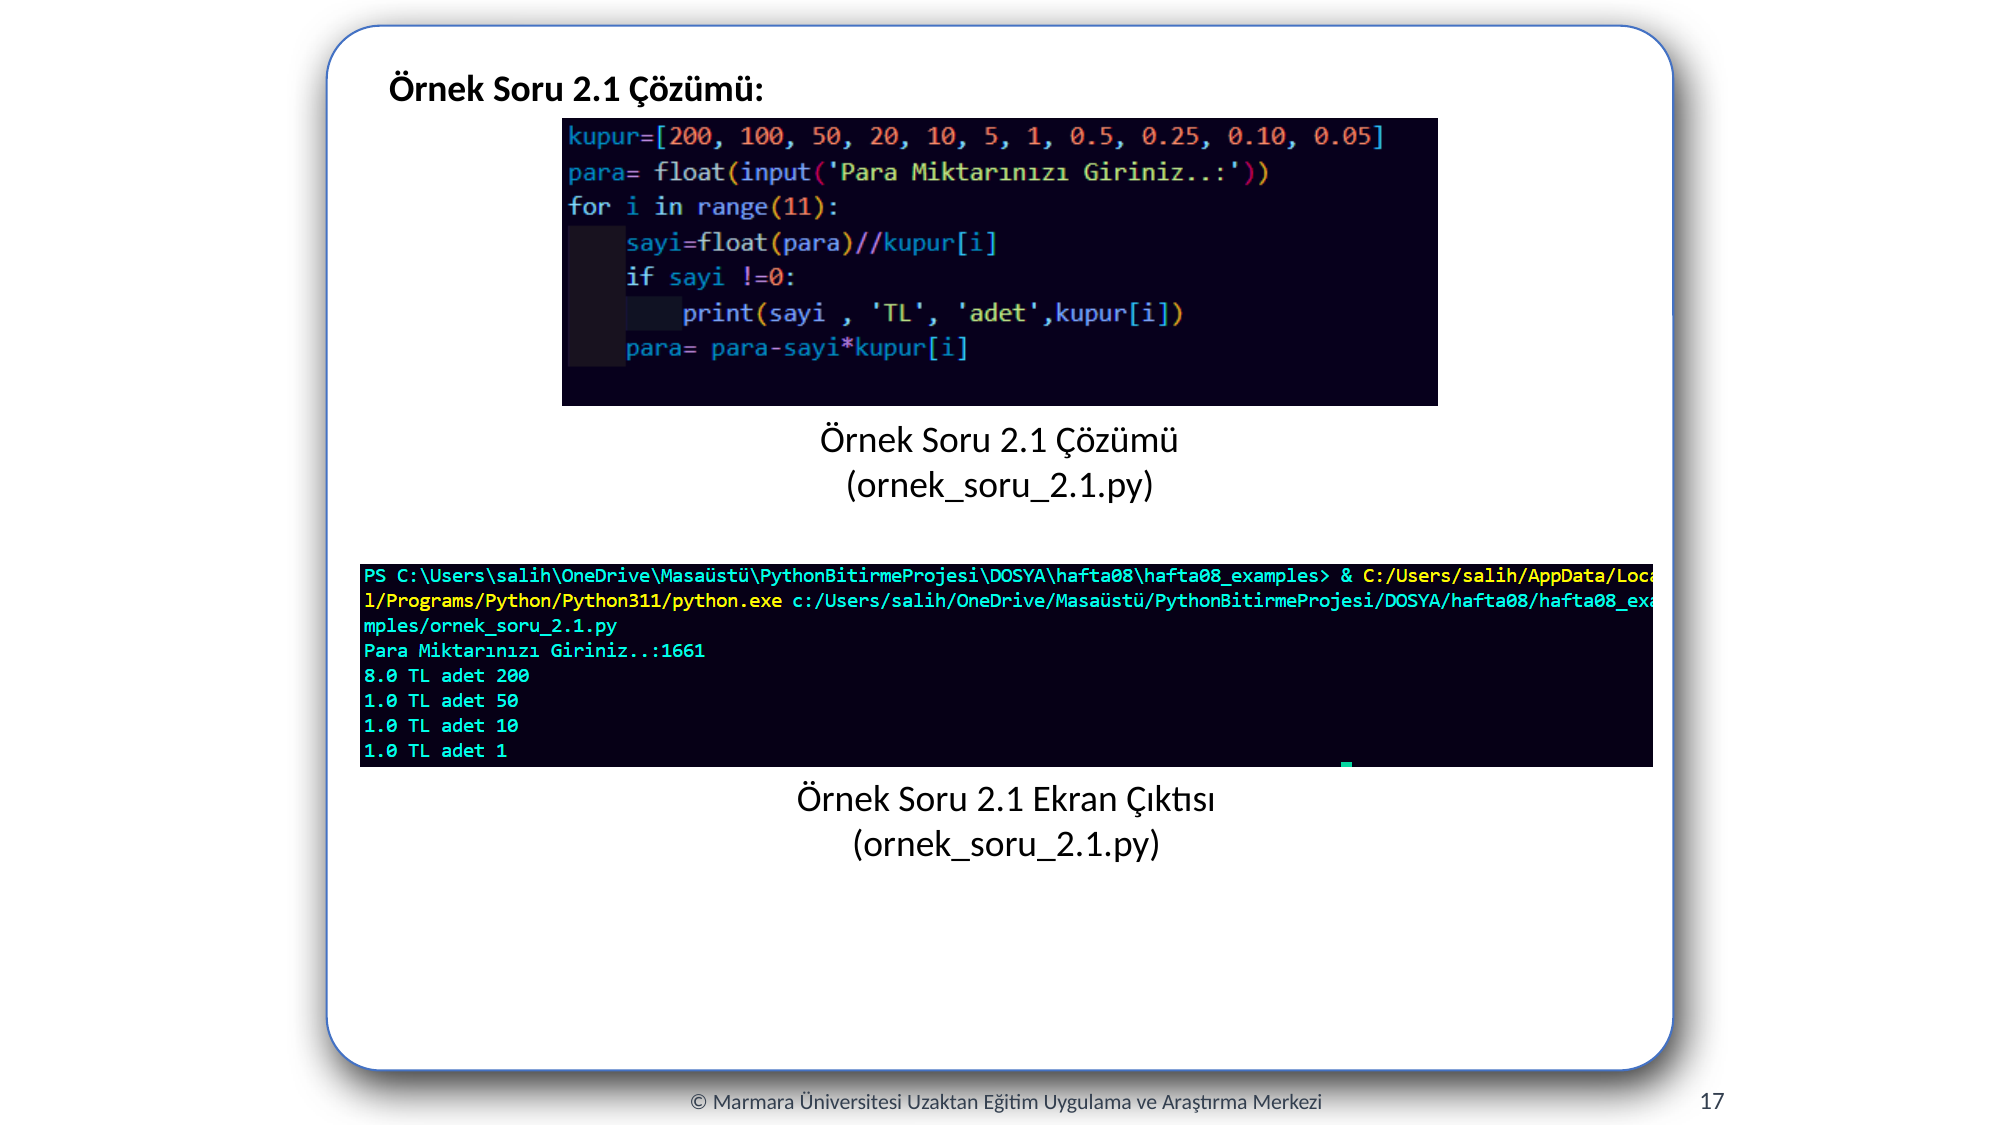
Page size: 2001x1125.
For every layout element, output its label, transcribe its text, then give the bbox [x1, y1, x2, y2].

text_box [325, 24, 1675, 1072]
text_box Örnek Soru 2.1 Çözümü (ornek_soru_2.1.py) [776, 407, 1224, 513]
slide_number 17 [1389, 1069, 1740, 1125]
footer © Marmara Üniversitesi Uzaktan Eğitim Uygulama ve Araştırma Merkezi [562, 1070, 1389, 1125]
text_box Örnek Soru 2.1 Çözümü: [374, 56, 1626, 116]
picture [360, 564, 1653, 767]
text_box Örnek Soru 2.1 Ekran Çıktısı (ornek_soru_2.1.py) [734, 767, 1279, 871]
picture [562, 118, 1438, 406]
